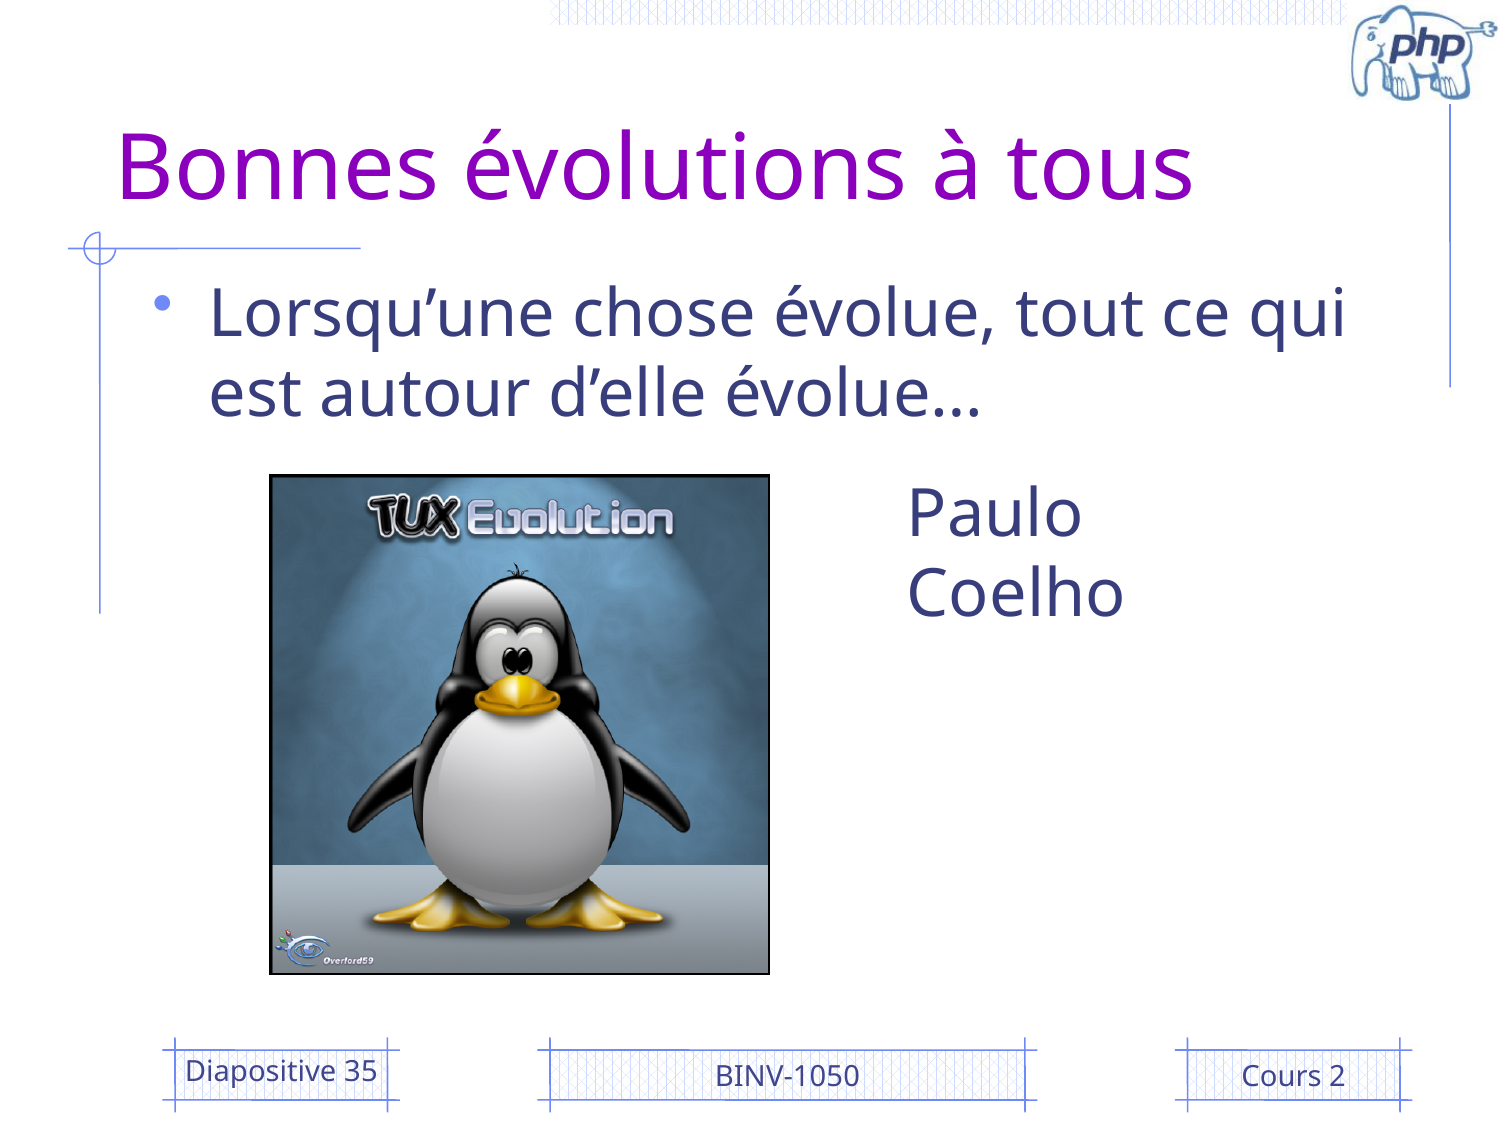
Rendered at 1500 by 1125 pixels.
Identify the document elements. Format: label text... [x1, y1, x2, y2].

footer BINV-1050 [549, 1024, 1026, 1101]
text_box Paulo Coelho [892, 462, 1305, 638]
slide_number Diapositive 35 [149, 1024, 413, 1101]
picture [269, 474, 770, 976]
picture [1347, 0, 1500, 104]
slide_number Cours 2 [1187, 1024, 1401, 1101]
list Lorsqu’une chose évolue, tout ce qui est autour d’elle évolue… [137, 262, 1438, 1013]
title Bonnes évolutions à tous [99, 50, 1375, 225]
